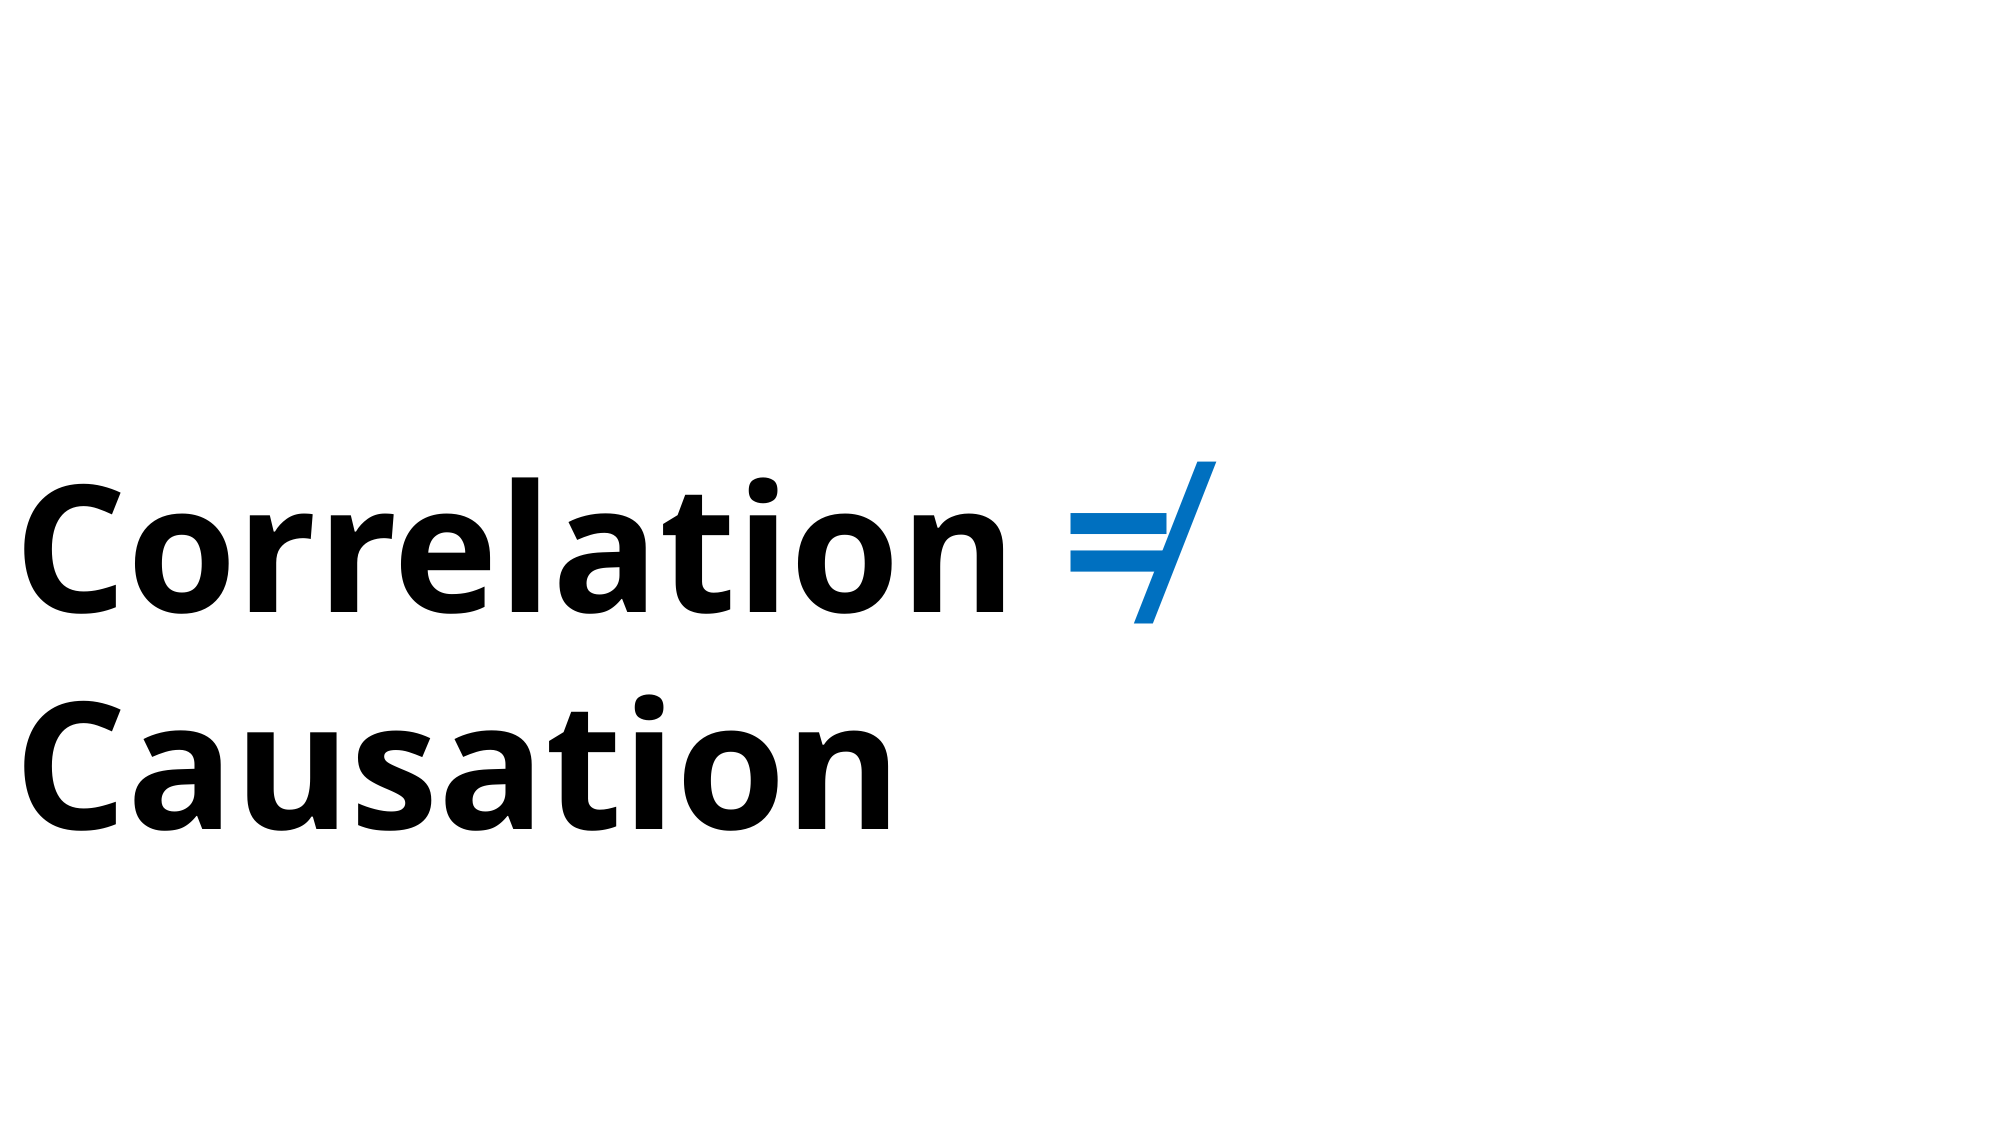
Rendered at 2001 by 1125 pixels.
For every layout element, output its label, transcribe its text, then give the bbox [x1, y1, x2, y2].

text_box Correlation ≠ Causation [0, 407, 2000, 872]
